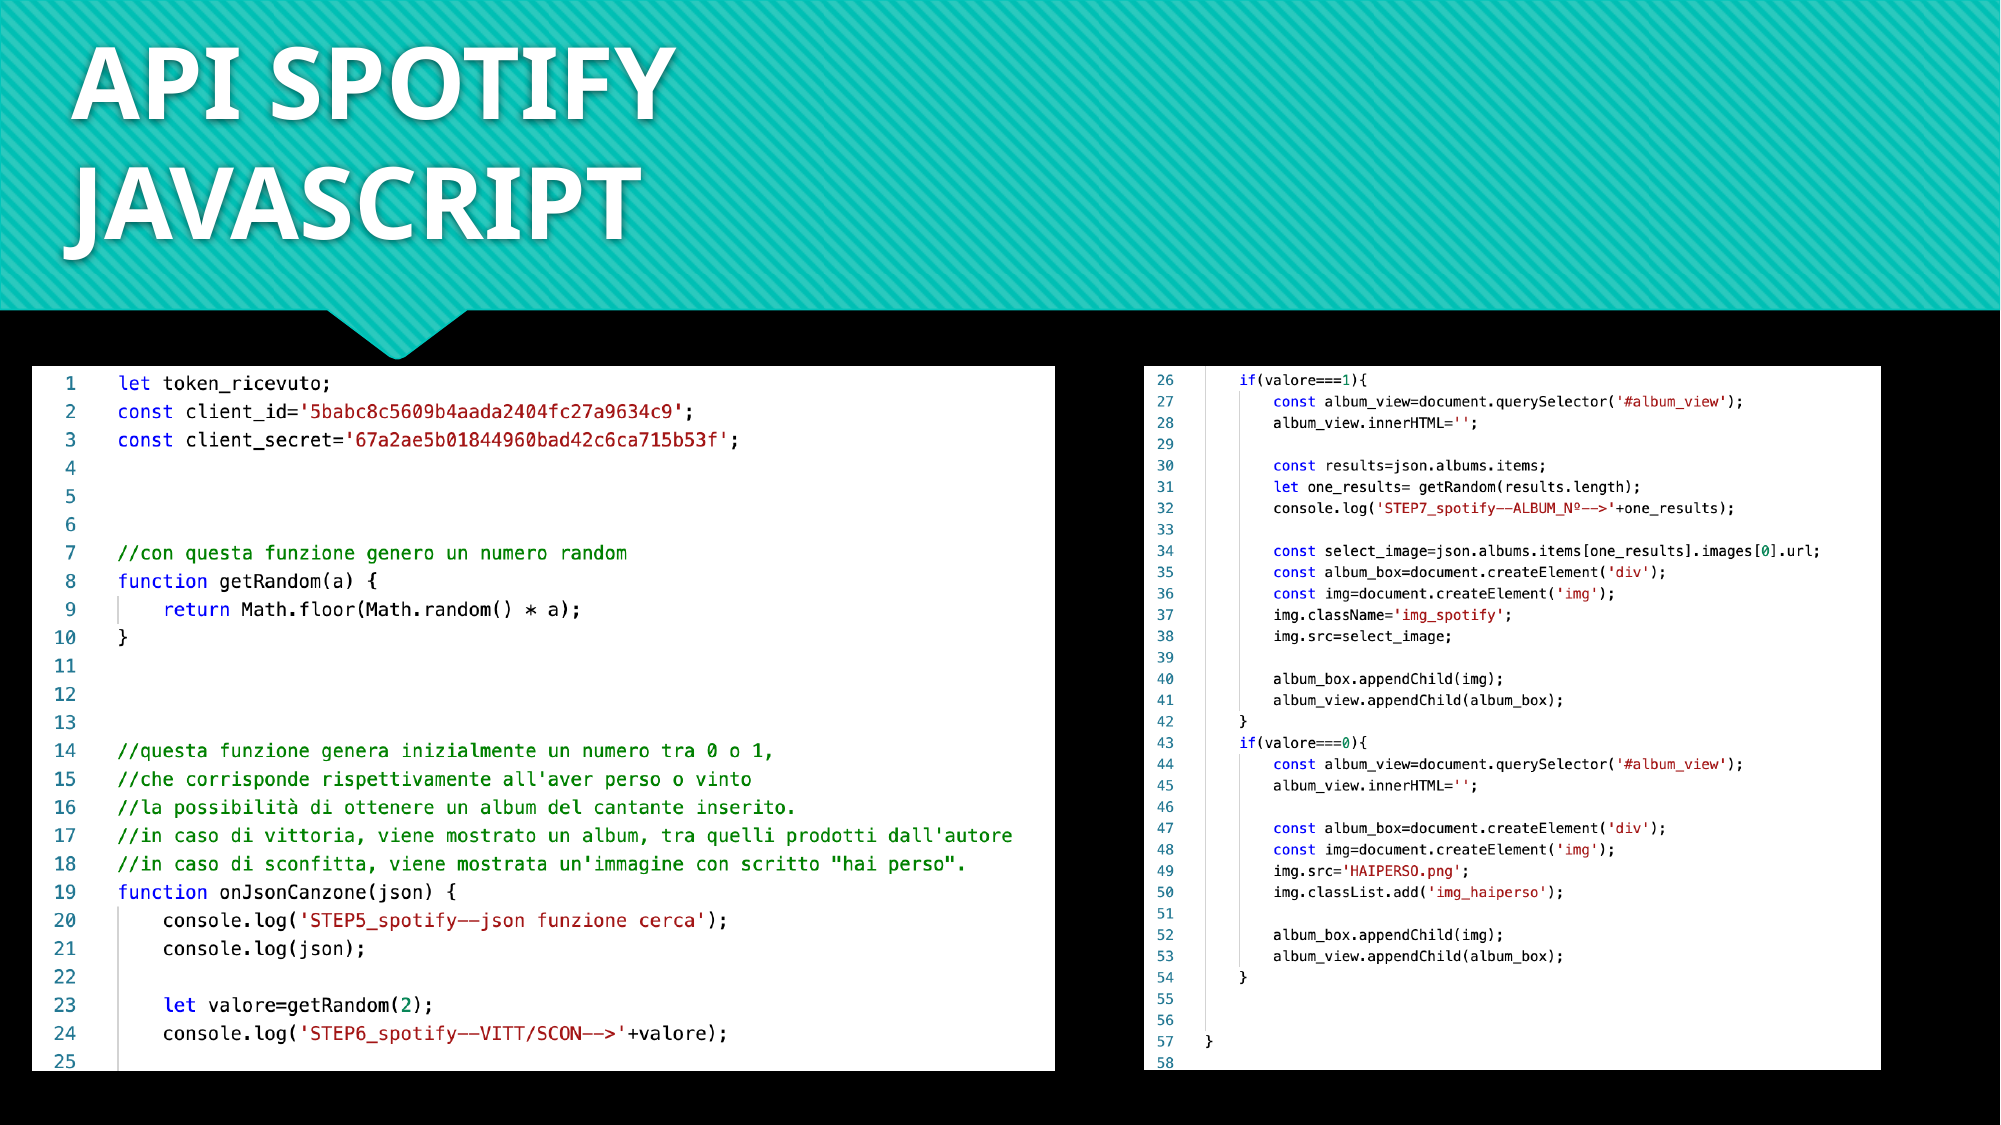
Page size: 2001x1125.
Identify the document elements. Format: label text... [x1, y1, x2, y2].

text_box API SPOTIFY JAVASCRIPT [56, 207, 1791, 367]
picture [1143, 366, 1881, 1071]
picture [32, 366, 1055, 1071]
